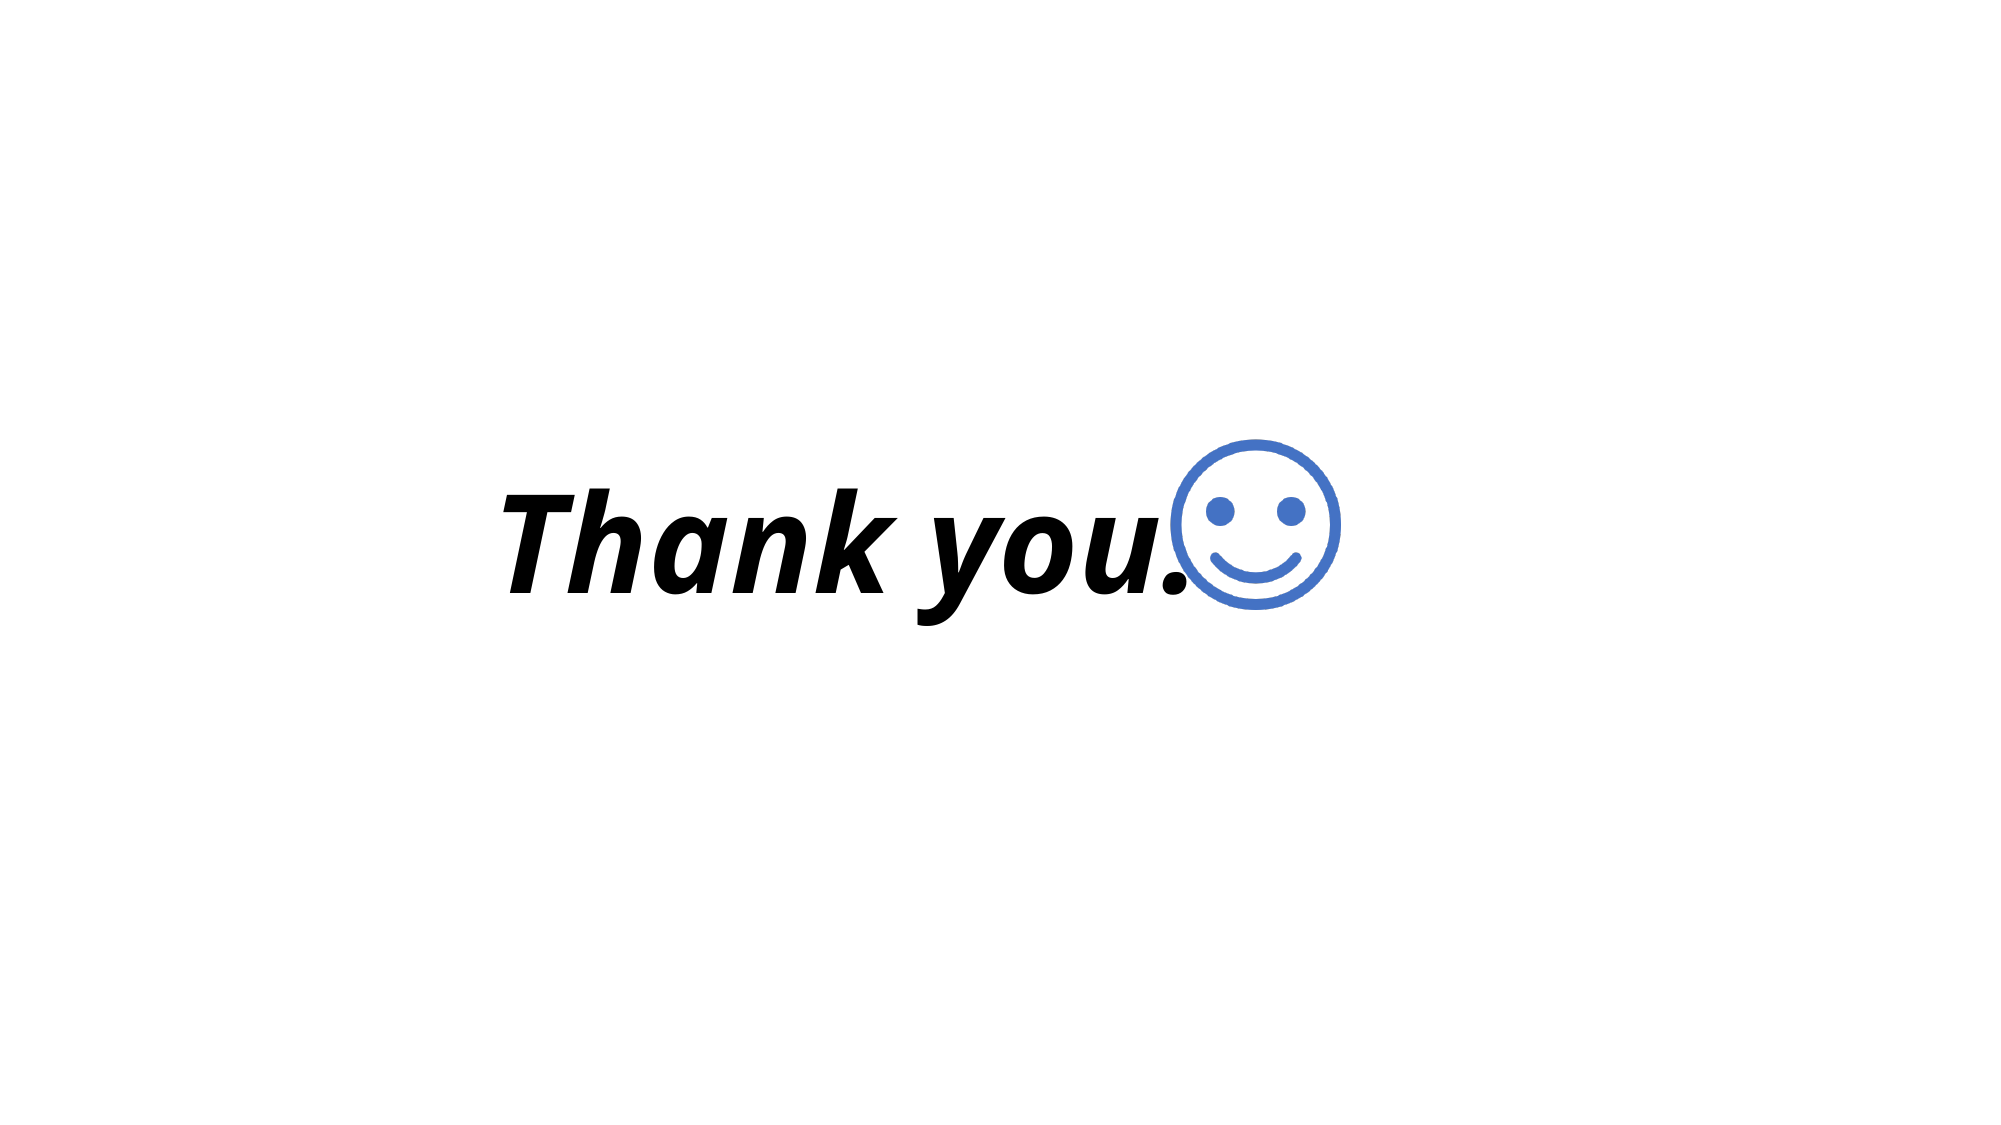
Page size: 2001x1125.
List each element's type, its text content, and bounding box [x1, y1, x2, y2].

picture [1149, 418, 1362, 631]
title Thank you. [438, 111, 1256, 631]
